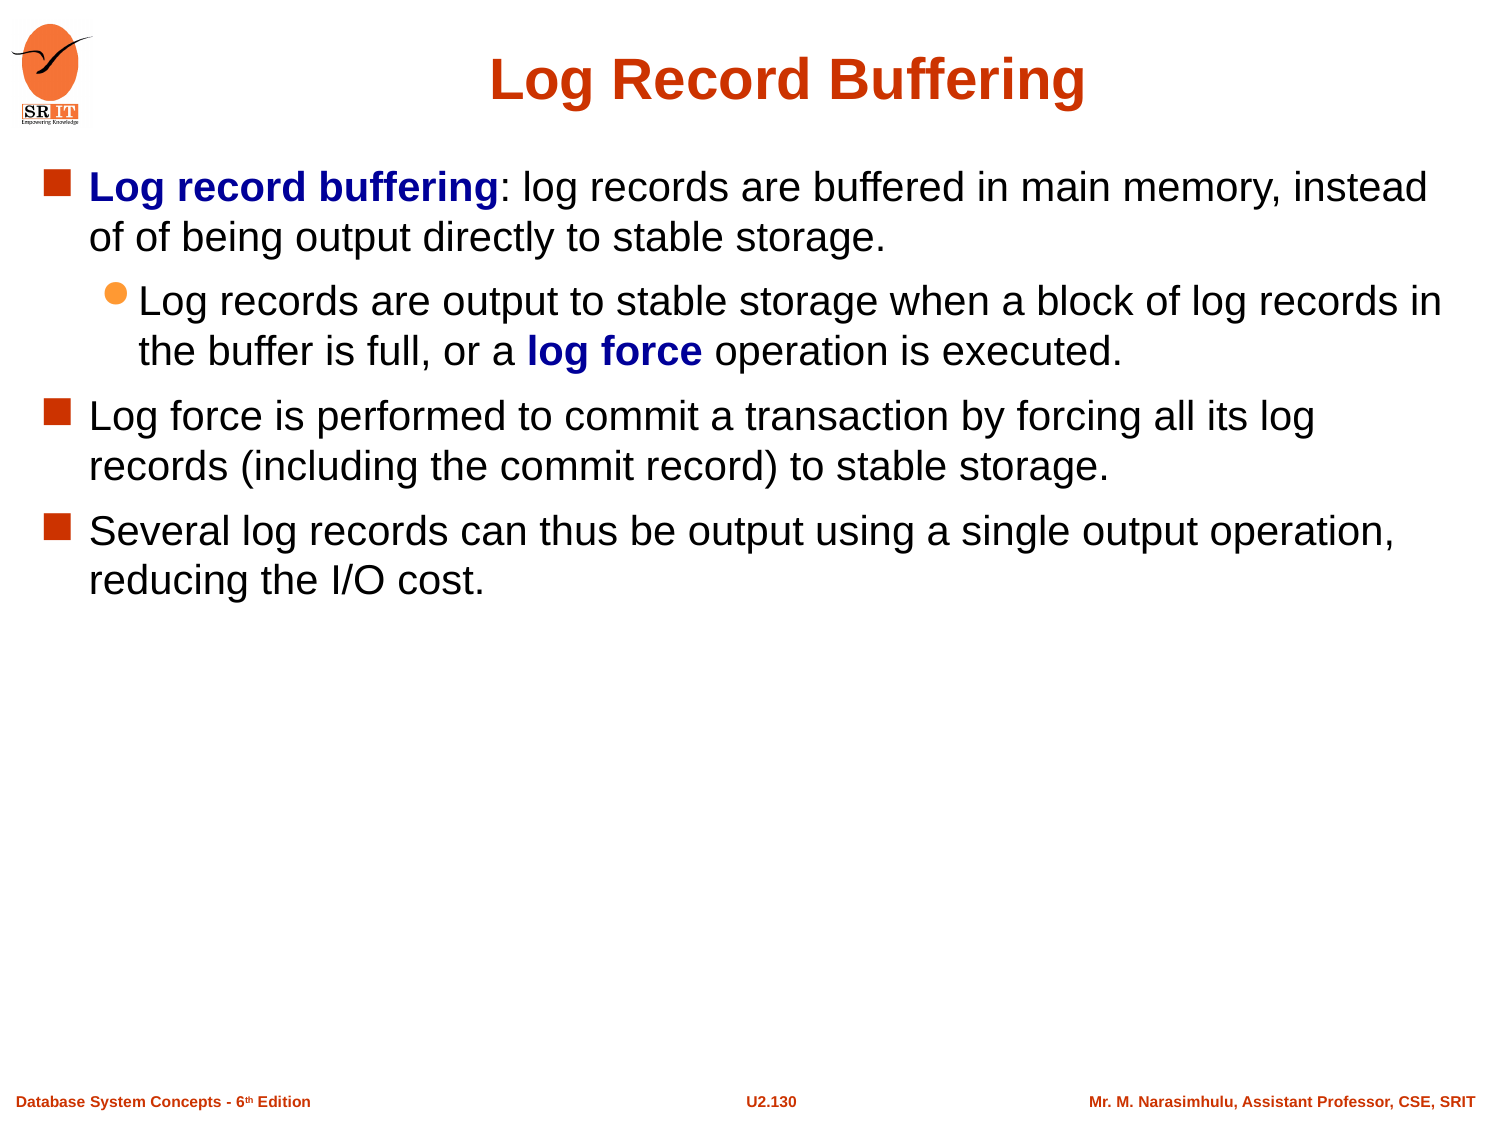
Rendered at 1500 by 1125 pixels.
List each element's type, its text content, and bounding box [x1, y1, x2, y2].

picture [11, 19, 93, 128]
title Log Record Buffering [125, 18, 1452, 120]
list Log record buffering: log records are buffered in main memory, instead of of being output directly to stable storage. Log records are output to stable storage when a block of log records in the buffer is full, or a log force operation is executed. Log force is performed to commit a transaction by forcing all its log records (including the commit record) to stable storage. Several log records can thus be output using a single output operation, reducing the I/O cost. [31, 151, 1467, 1030]
